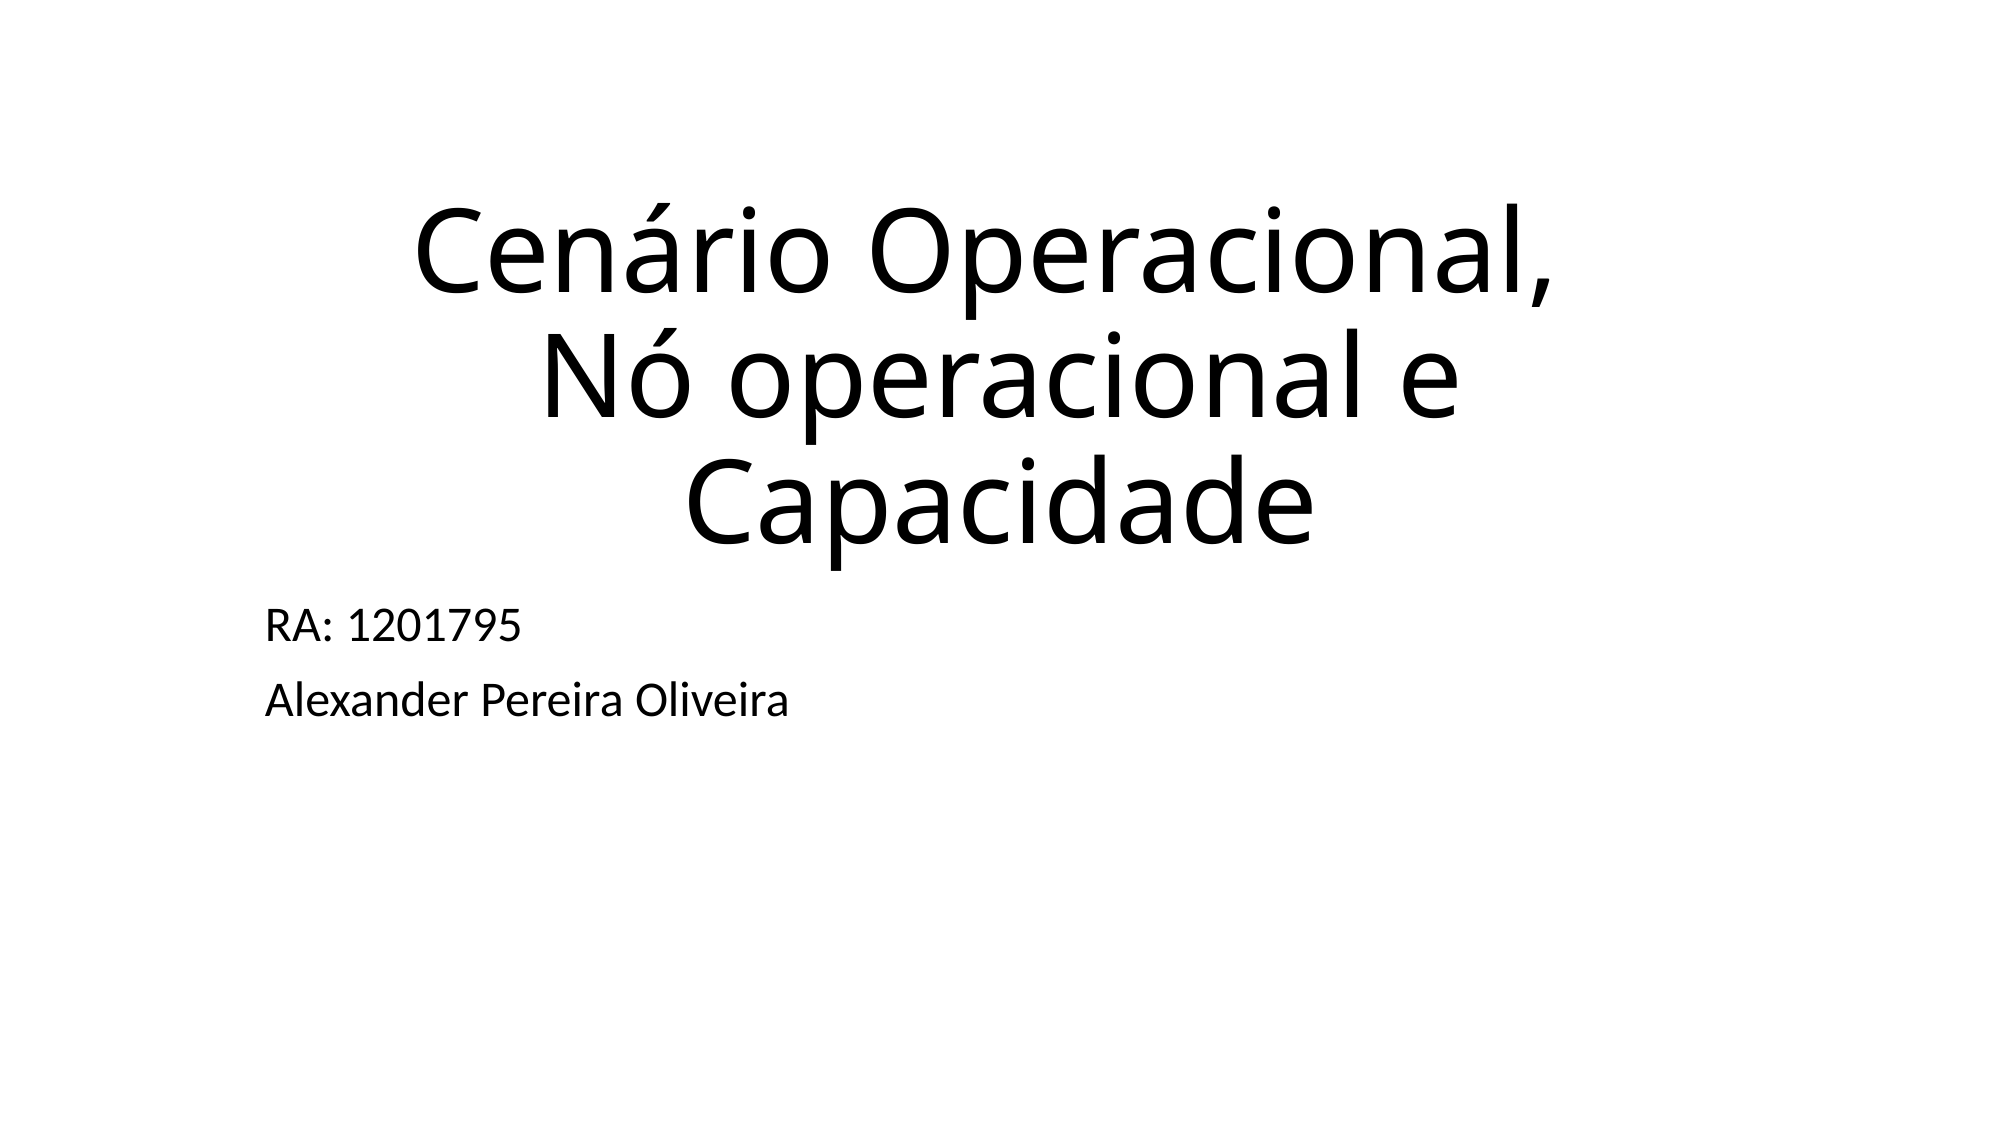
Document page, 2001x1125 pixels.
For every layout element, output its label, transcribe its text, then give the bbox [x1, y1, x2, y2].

title Cenário Operacional, Nó operacional e Capacidade [249, 184, 1750, 576]
subtitle RA: 1201795 Alexander Pereira Oliveira [249, 590, 1750, 863]
